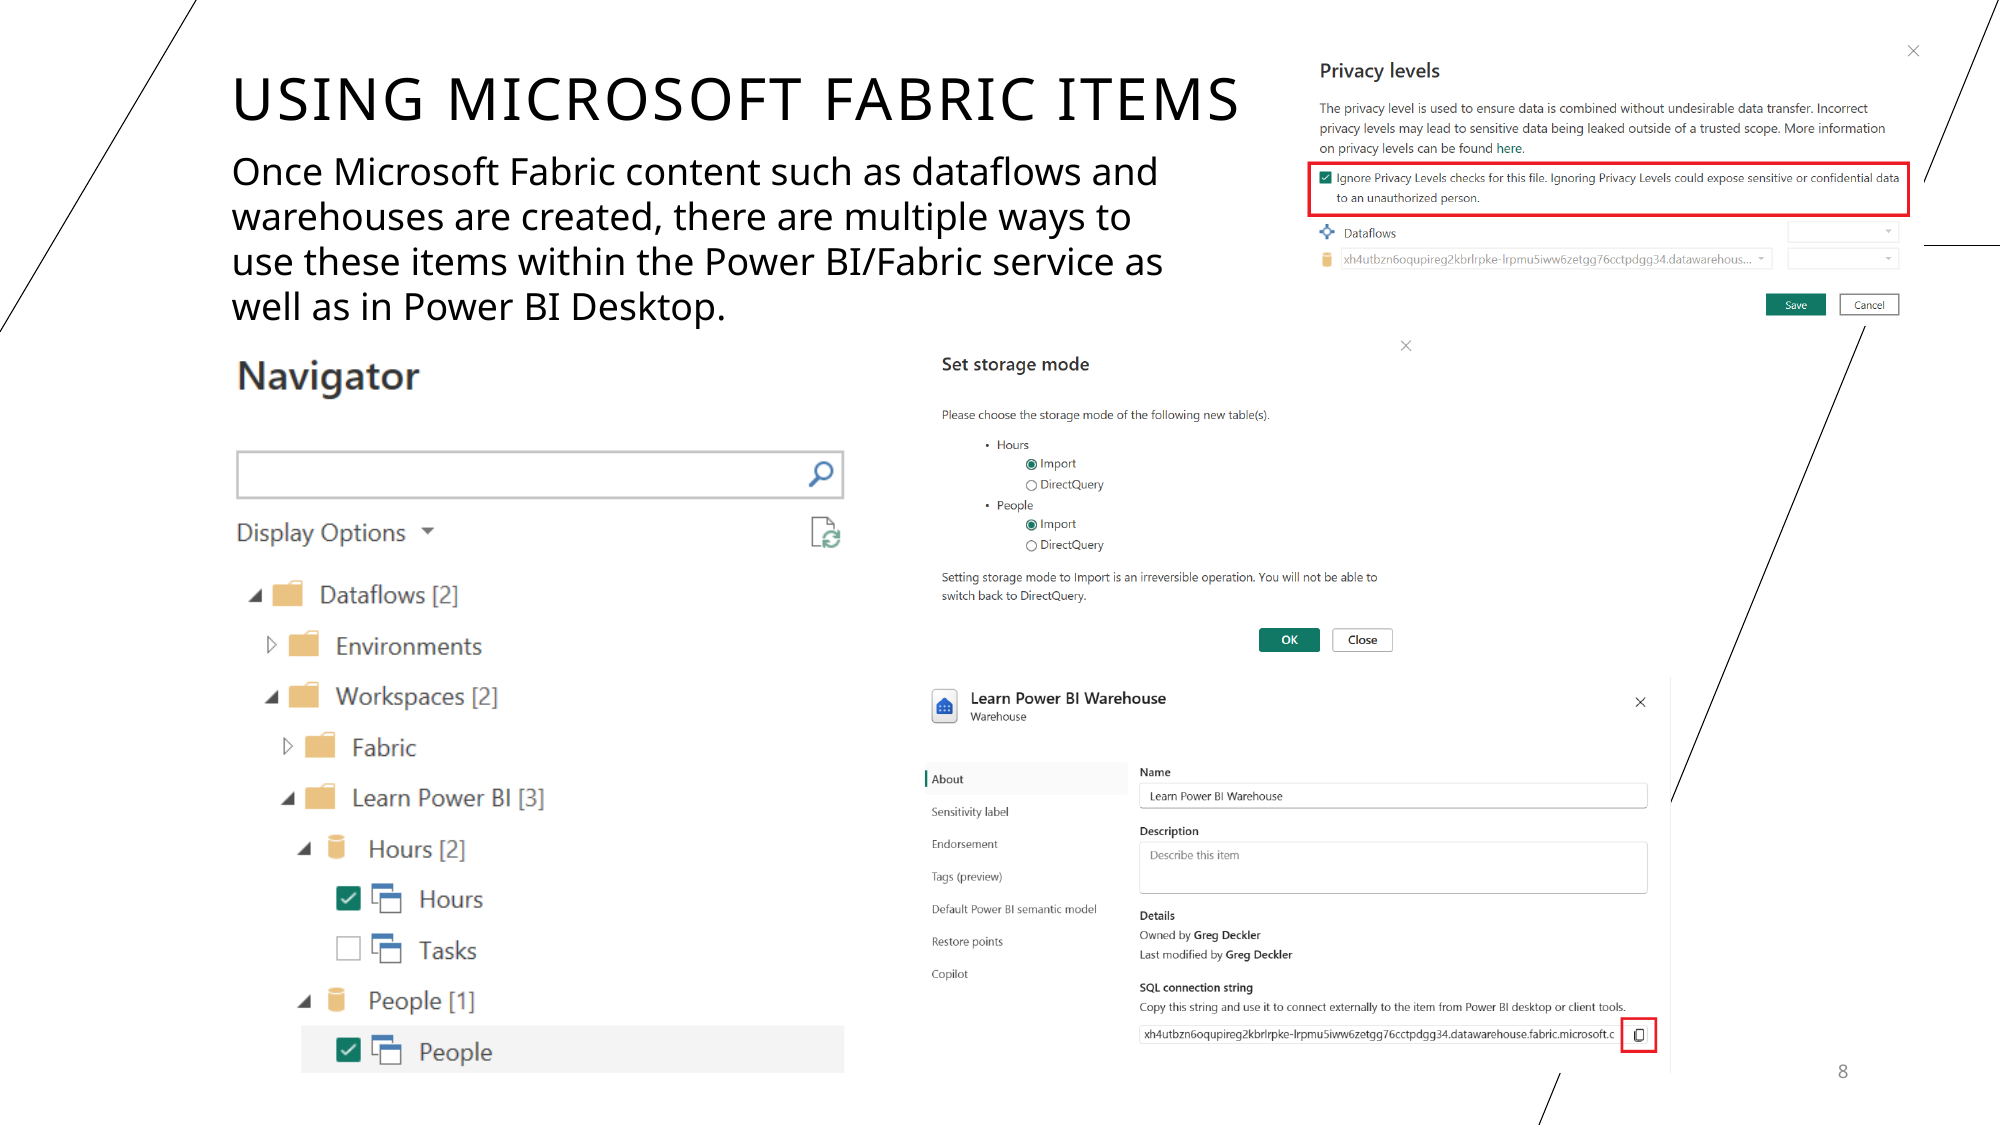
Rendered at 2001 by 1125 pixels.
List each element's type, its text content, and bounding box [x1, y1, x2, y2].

picture [1295, 43, 1924, 326]
picture [920, 677, 1671, 1073]
title Using Microsoft Fabric Items [216, 43, 1295, 141]
picture [216, 337, 866, 1073]
text_box Once Microsoft Fabric content such as dataflows and warehouses are created, there are multiple ways to use these items within the Power BI/Fabric service as well as in Power BI Desktop. [216, 140, 1219, 335]
slide_number 8 [1701, 1042, 1864, 1103]
picture [919, 337, 1413, 666]
